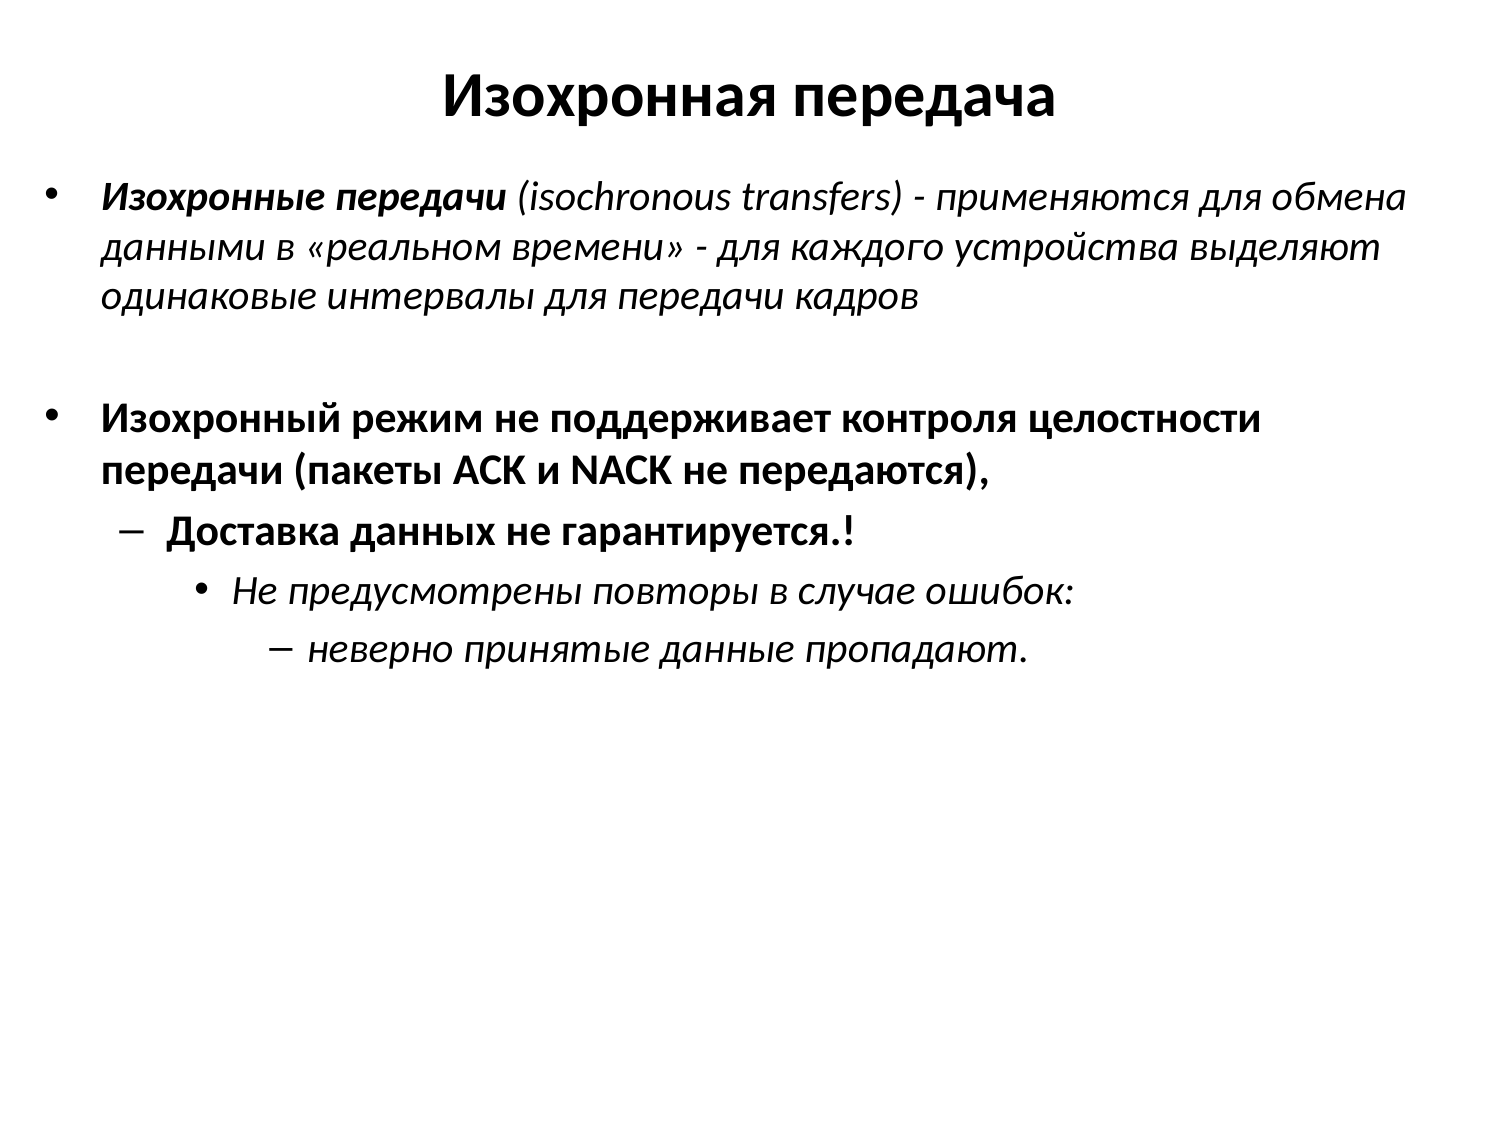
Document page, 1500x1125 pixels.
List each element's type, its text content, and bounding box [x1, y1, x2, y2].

list Изохронные передачи (isochronous transfers) - применяются для обмена данными в «реальном времени» - для каждого устройства выделяют одинаковые интервалы для передачи кадров Изохронный режим не поддерживает контроля целостности передачи (пакеты ACK и NACK не передаются), Доставка данных не гарантируется.! Не предусмотрены повторы в случае ошибок: неверно принятые данные пропадают. [29, 160, 1451, 1059]
title Изохронная передача [75, 45, 1425, 138]
